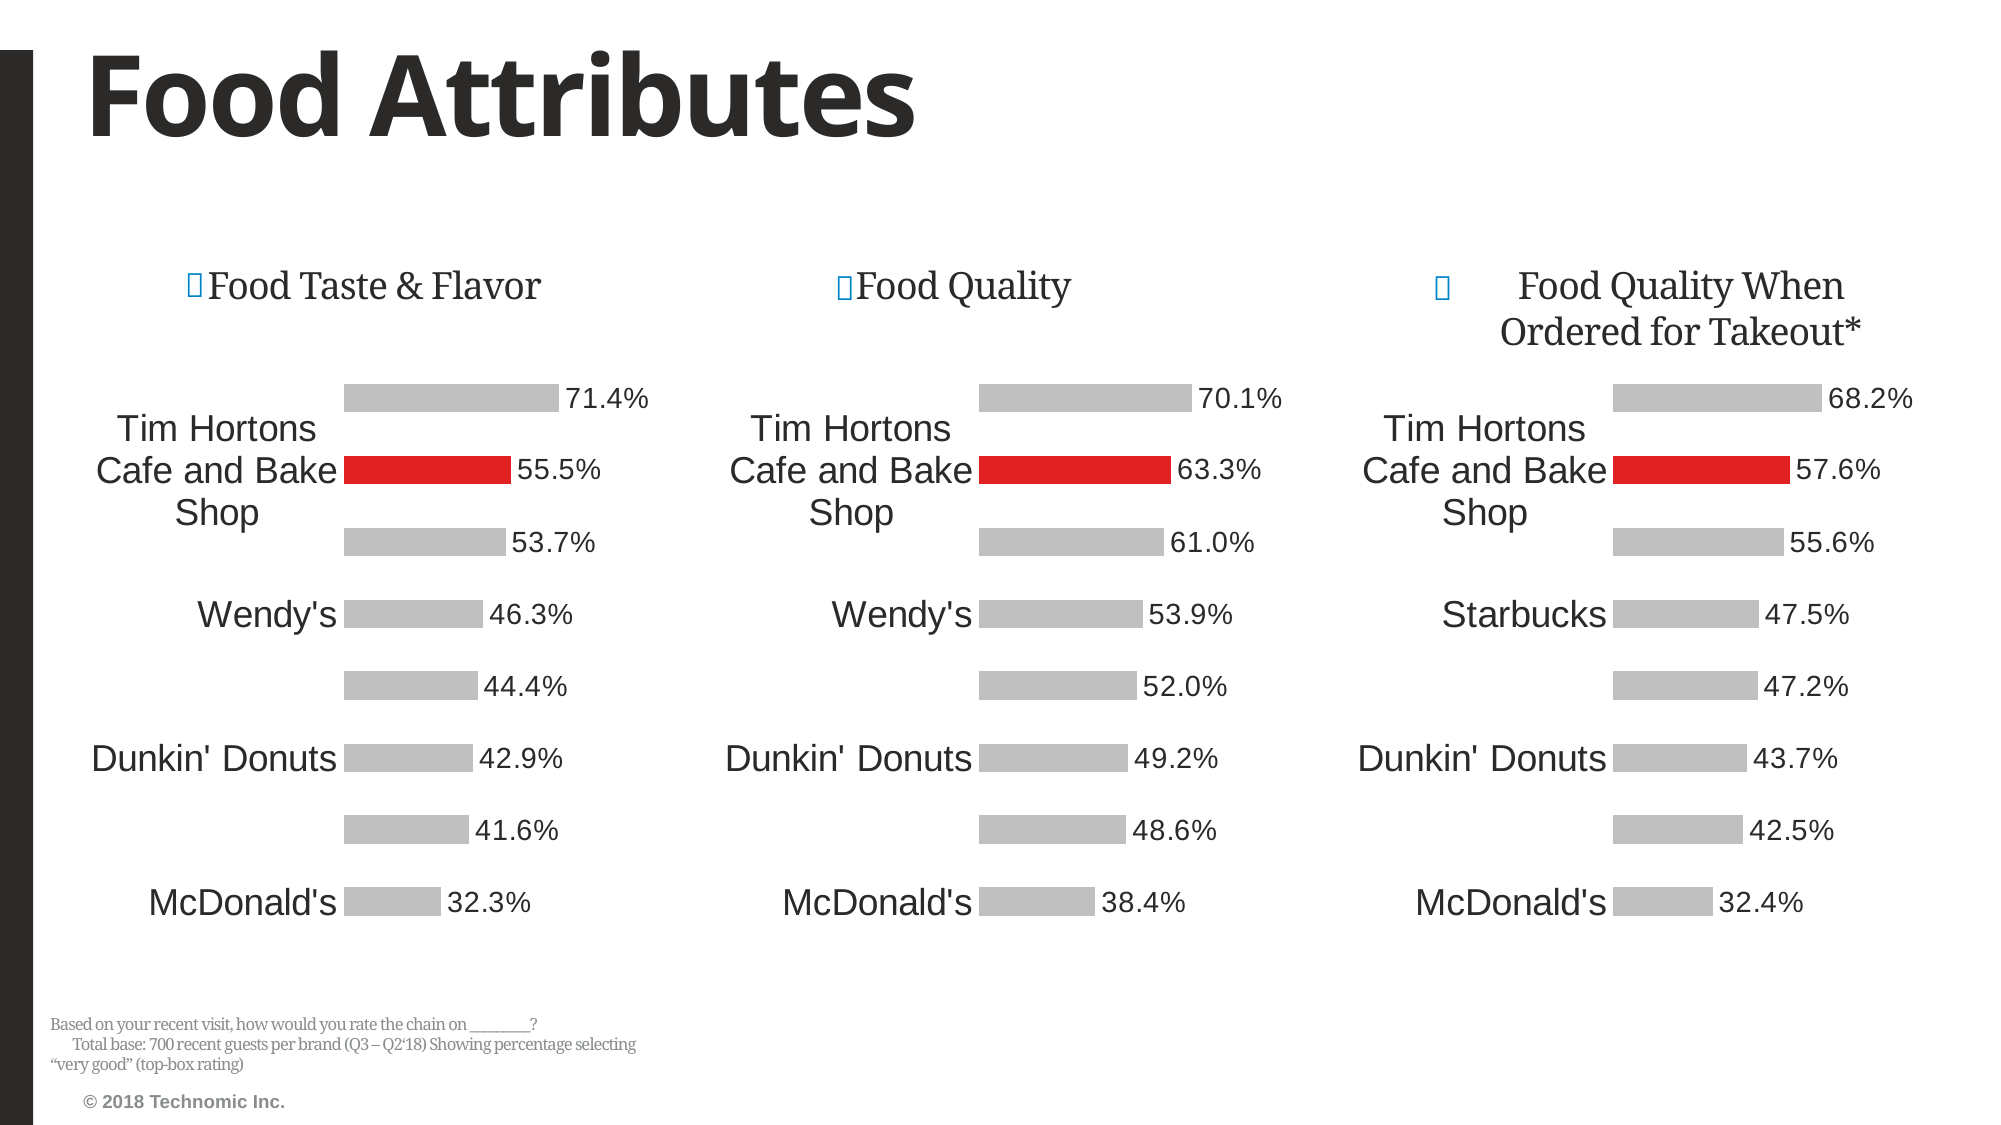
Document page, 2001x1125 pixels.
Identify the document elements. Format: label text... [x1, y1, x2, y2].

list Food Quality [814, 262, 1113, 338]
list Food Taste & Flavor [174, 262, 575, 338]
list Food Quality When Ordered for Takeout* [1449, 262, 1913, 338]
chart [1345, 349, 1917, 951]
chart [713, 349, 1284, 951]
chart [79, 349, 651, 951]
title Food Attributes [83, 50, 1434, 179]
list Based on your recent visit, how would you rate the chain on _________? Total base: 700 recent guests per brand (Q3 – Q2‘18) Showing percentage selecting “very good” (top-box rating) [50, 1014, 653, 1094]
